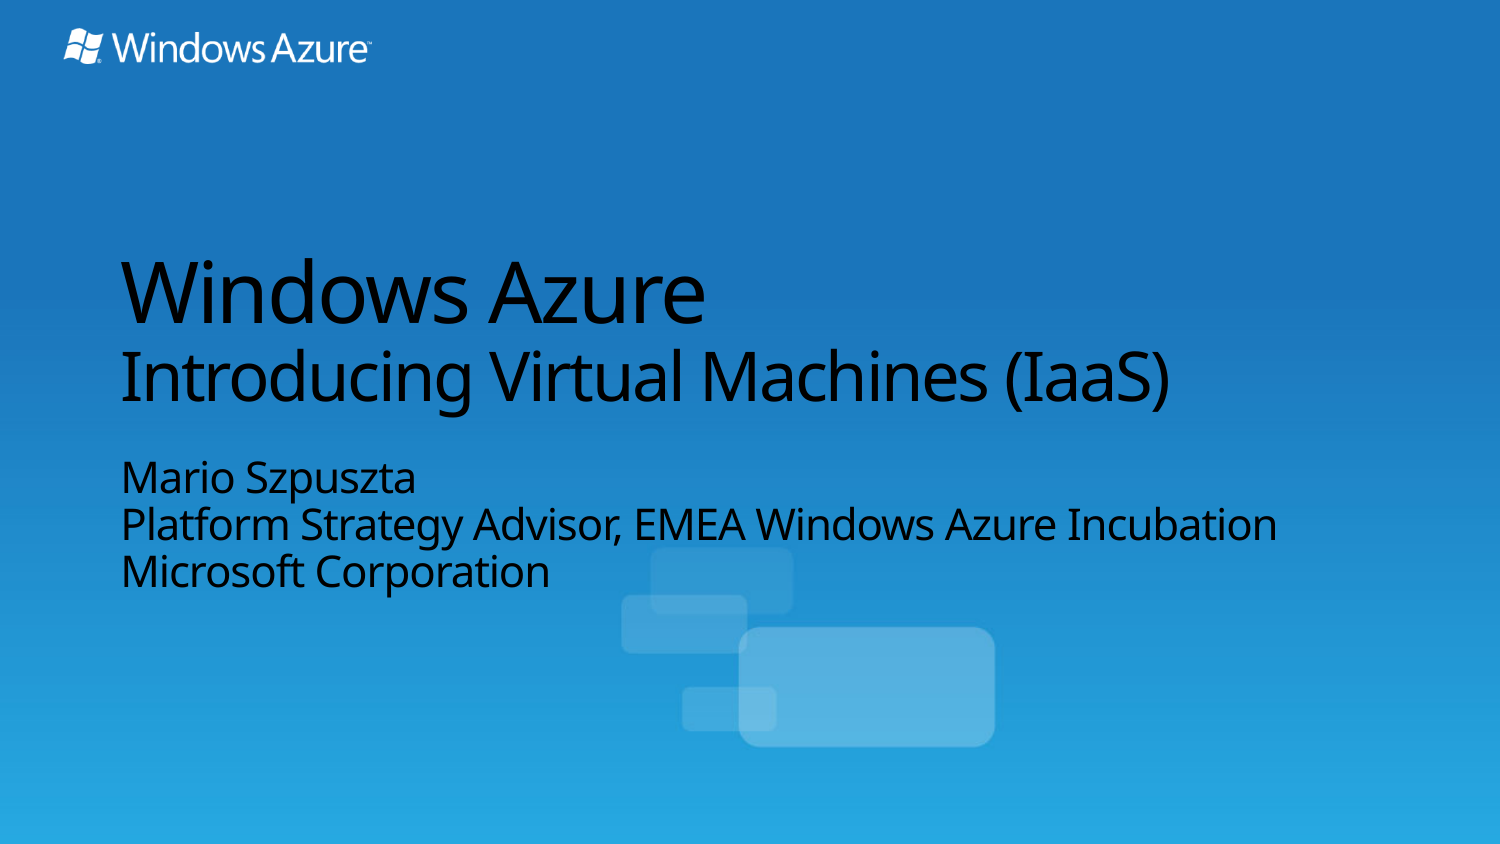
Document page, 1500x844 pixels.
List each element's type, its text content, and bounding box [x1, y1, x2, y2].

list Mario Szpuszta Platform Strategy Advisor, EMEA Windows Azure Incubation Microsoft Corporation [120, 455, 1381, 517]
picture [0, 0, 1500, 844]
title Windows Azure Introducing Virtual Machines (IaaS) [120, 247, 1381, 417]
